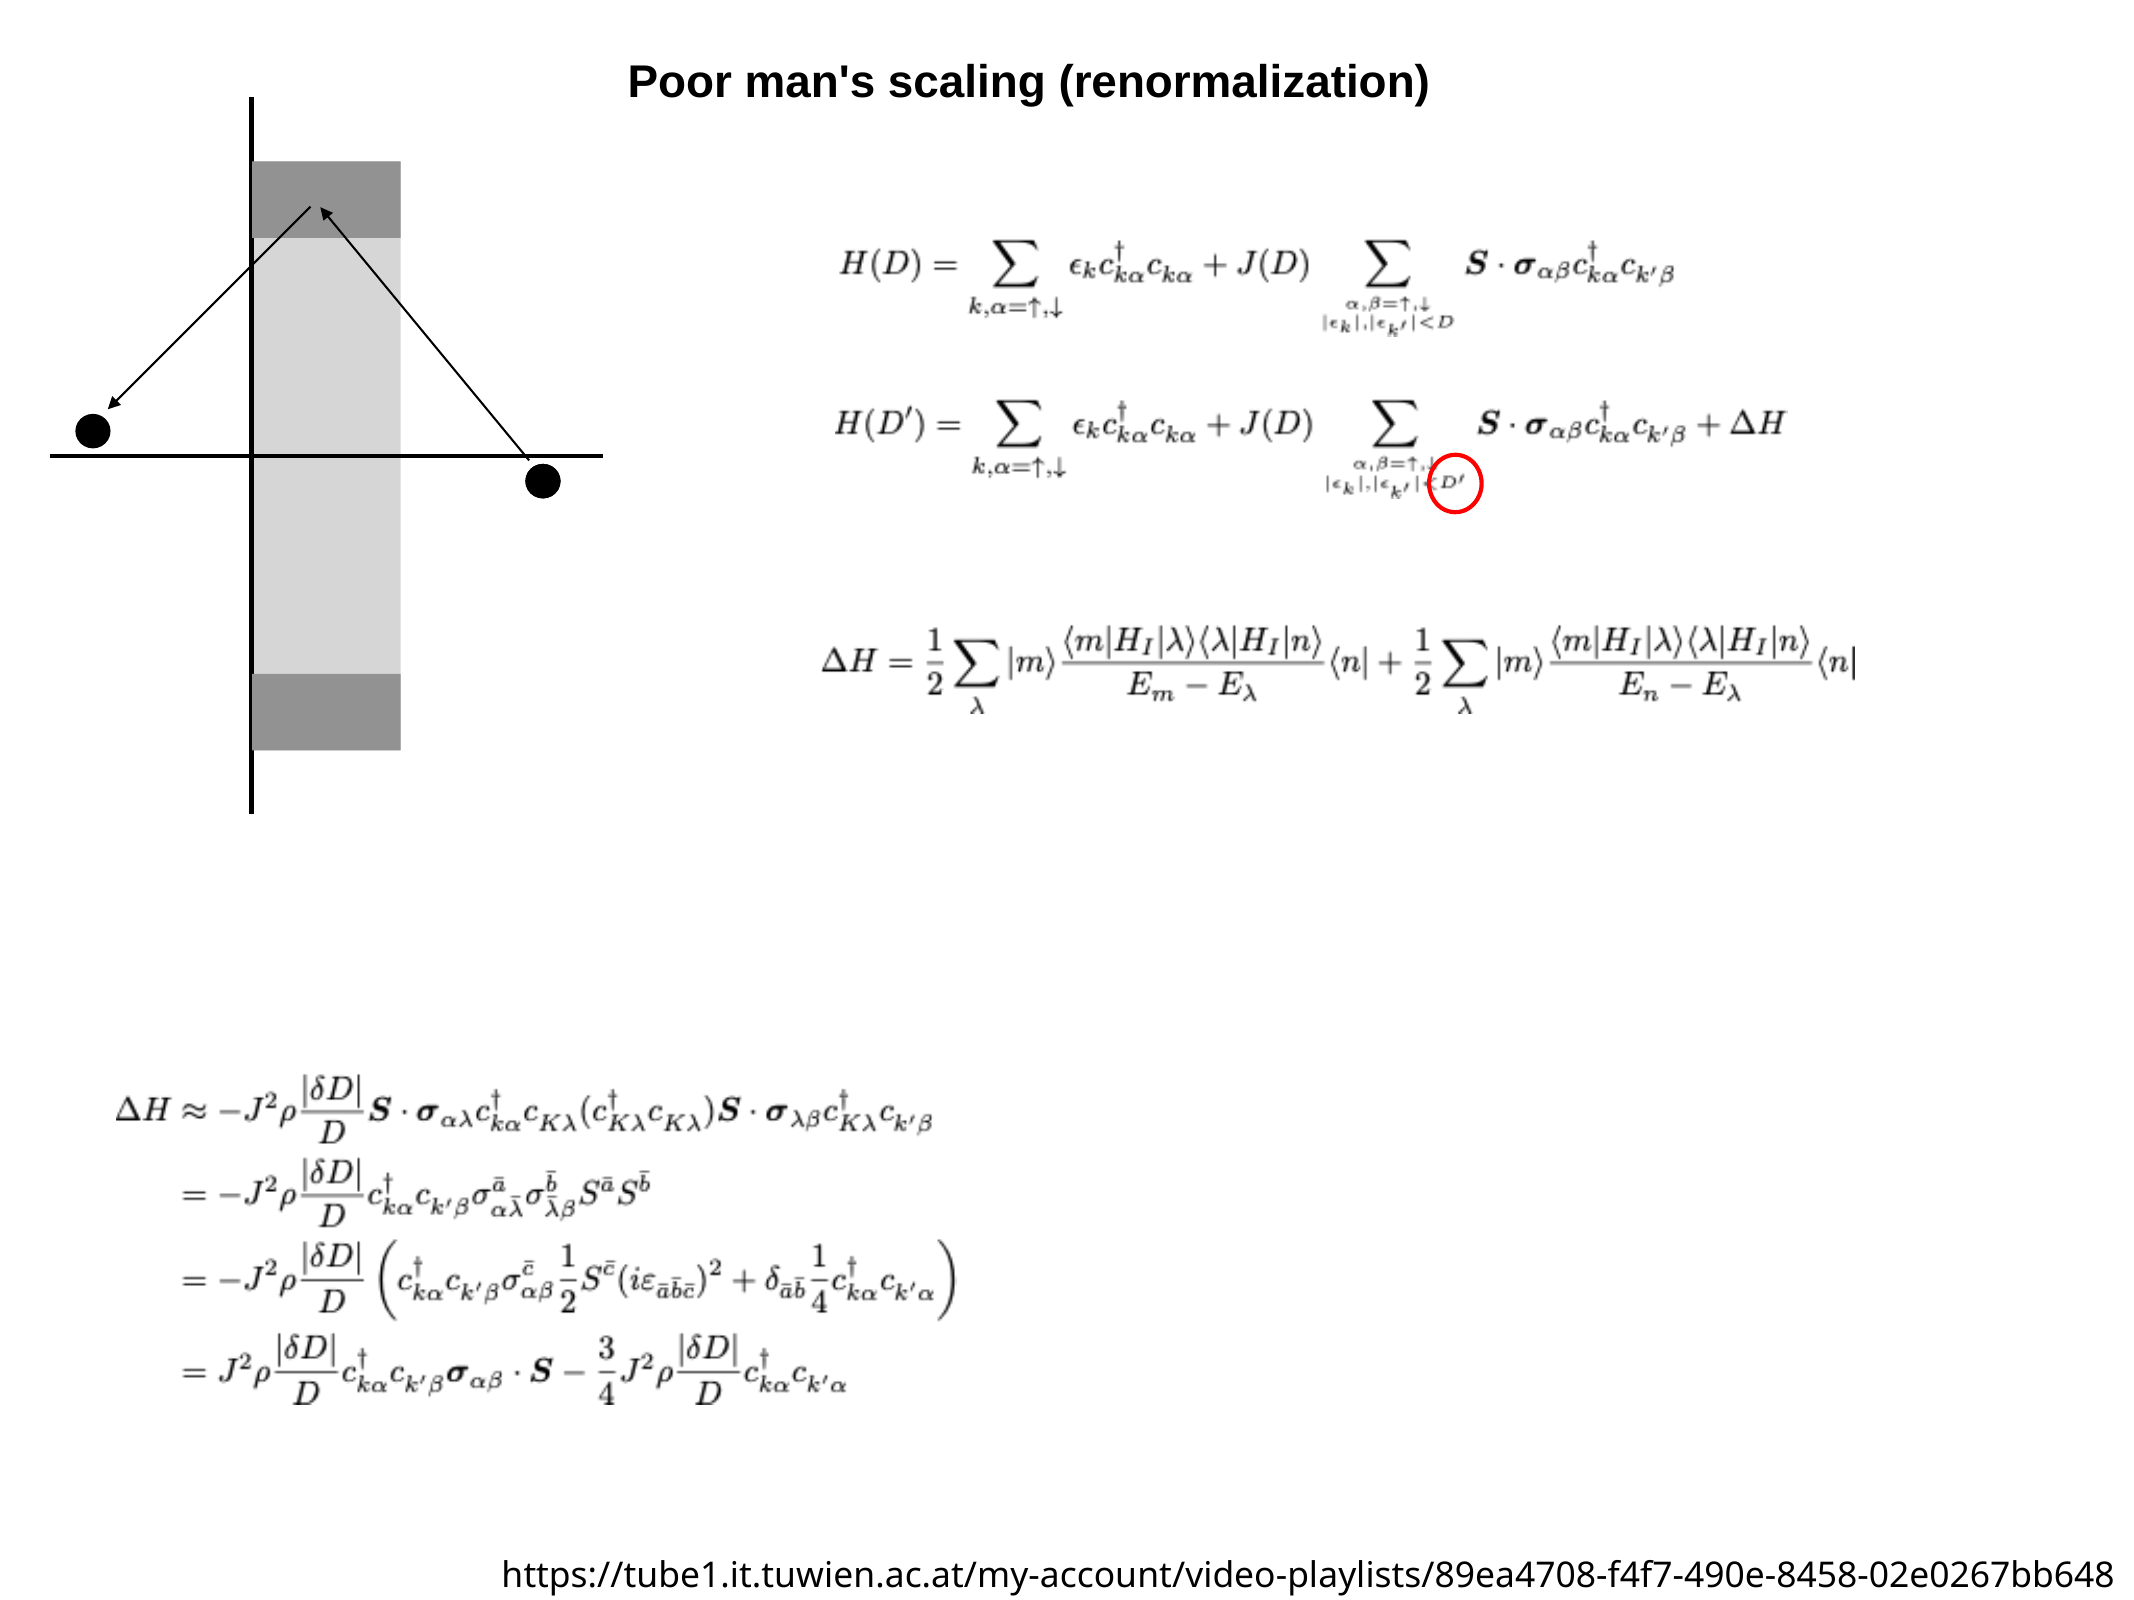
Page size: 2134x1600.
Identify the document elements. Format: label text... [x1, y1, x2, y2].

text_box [834, 398, 1788, 513]
text_box Poor man's scaling (renormalization) [619, 43, 1439, 116]
picture [821, 623, 1855, 714]
text_box https://tube1.it.tuwien.ac.at/my-account/video-playlists/89ea4708-f4f7-490e-8458-02e0267bb648 [493, 1544, 2124, 1600]
picture [116, 1073, 957, 1406]
picture [839, 238, 1676, 338]
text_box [49, 96, 603, 815]
